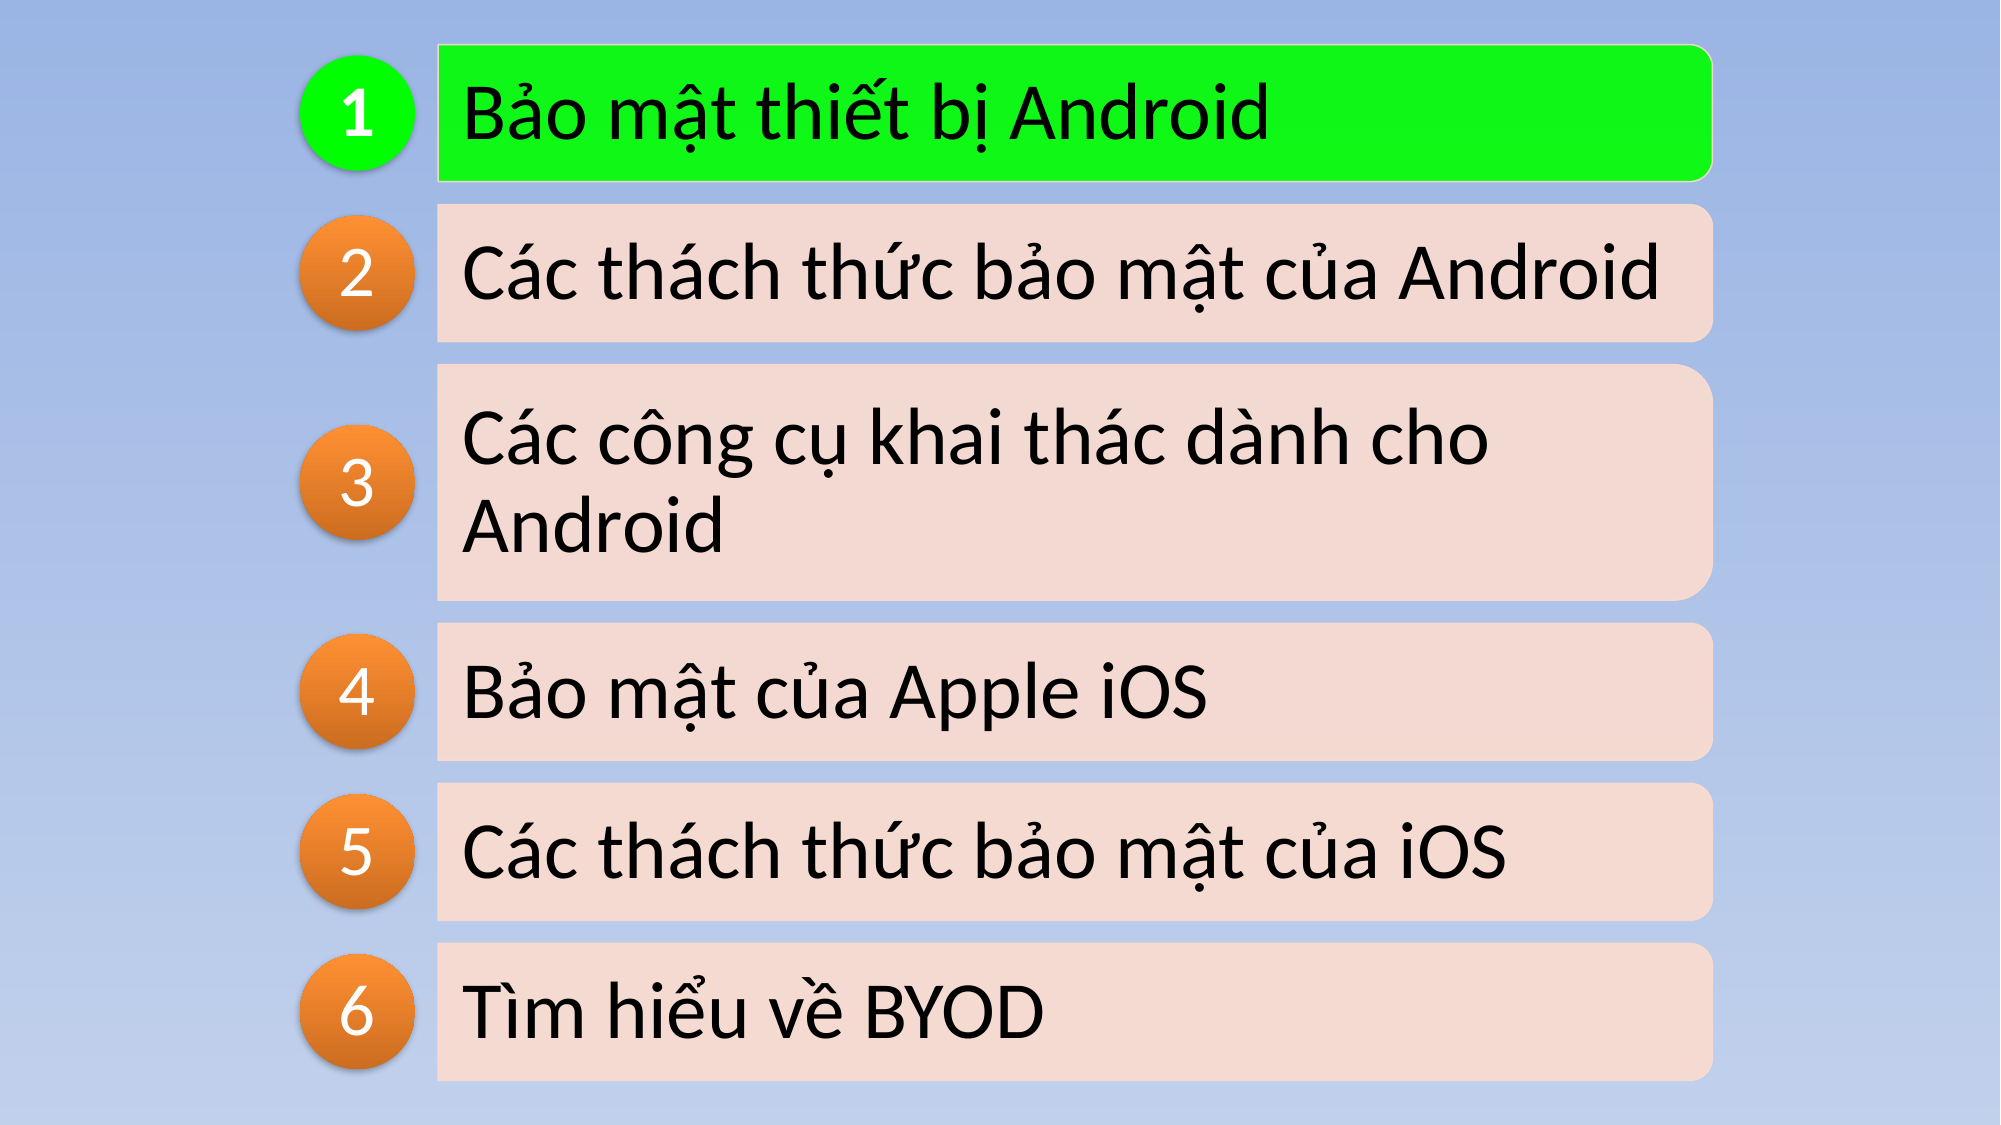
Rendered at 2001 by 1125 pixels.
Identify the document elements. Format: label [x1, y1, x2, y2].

list [299, 37, 1713, 1088]
